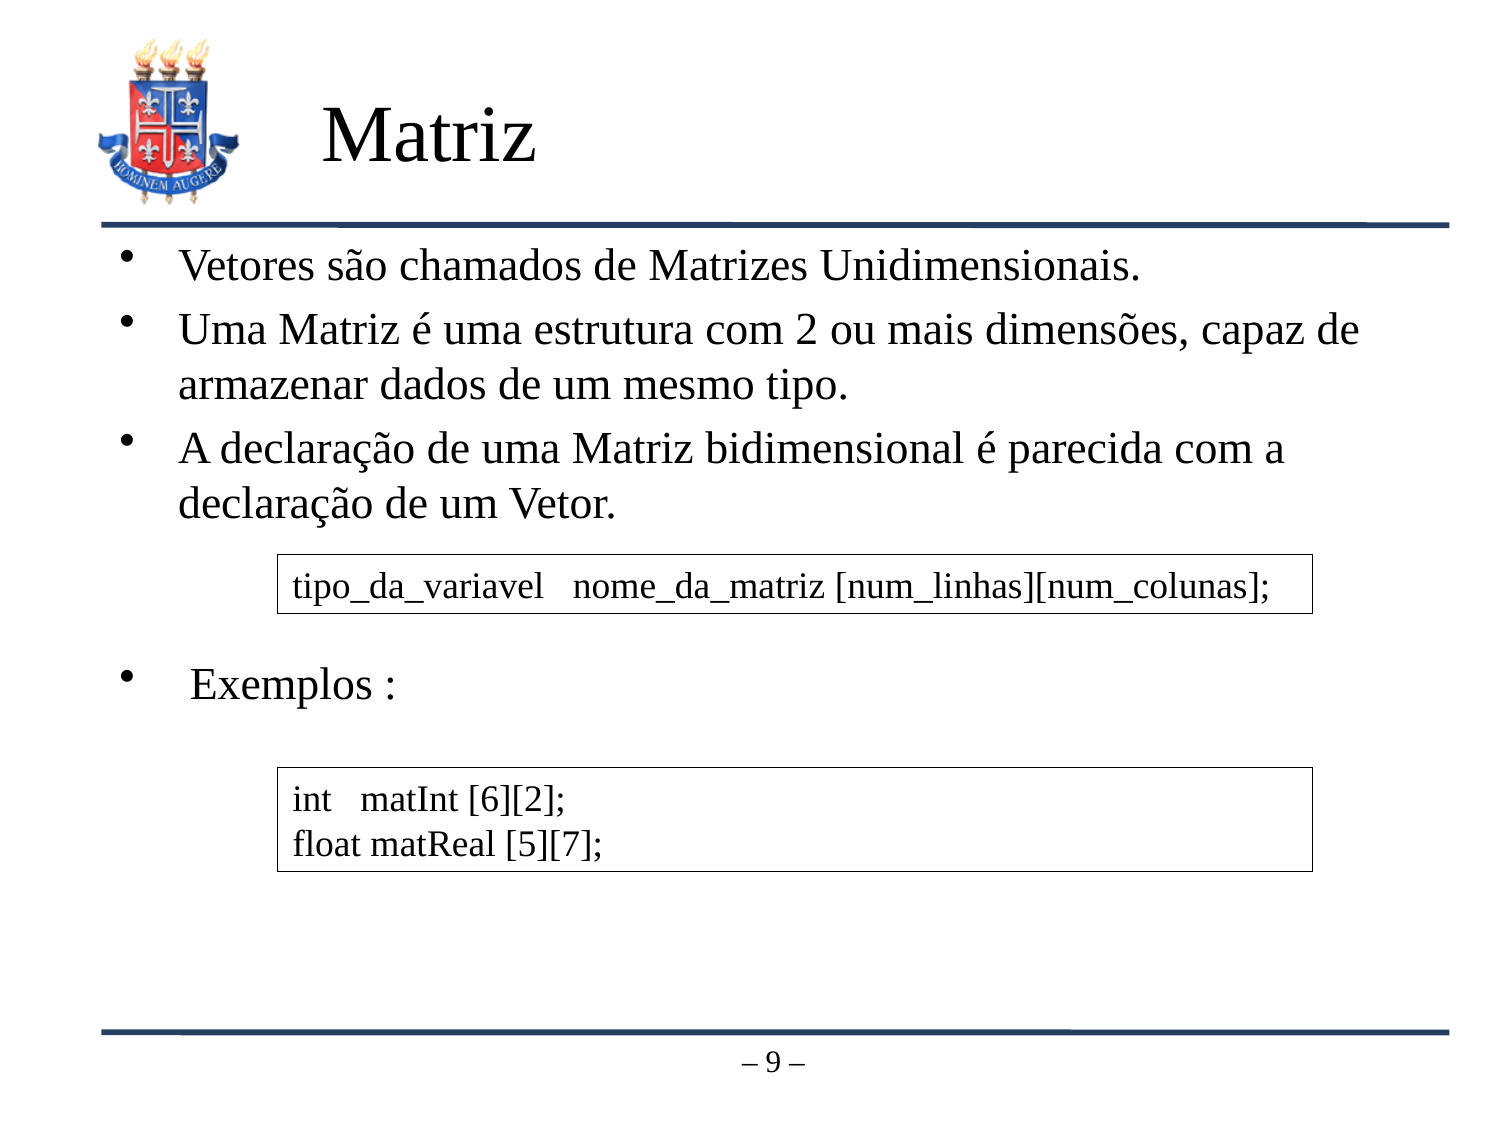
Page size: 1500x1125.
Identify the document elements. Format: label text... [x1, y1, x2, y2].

picture [97, 27, 246, 209]
text_box tipo_da_variavel nome_da_matriz [num_linhas][num_colunas]; [277, 554, 1313, 614]
slide_number – 9 – [598, 1033, 949, 1113]
list Vetores são chamados de Matrizes Unidimensionais. Uma Matriz é uma estrutura com 2 ou mais dimensões, capaz de armazenar dados de um mesmo tipo. A declaração de uma Matriz bidimensional é parecida com a declaração de um Vetor. Exemplos : [103, 226, 1448, 882]
title Matriz [305, 47, 1448, 210]
text_box int matInt [6][2]; float matReal [5][7]; [277, 767, 1313, 872]
